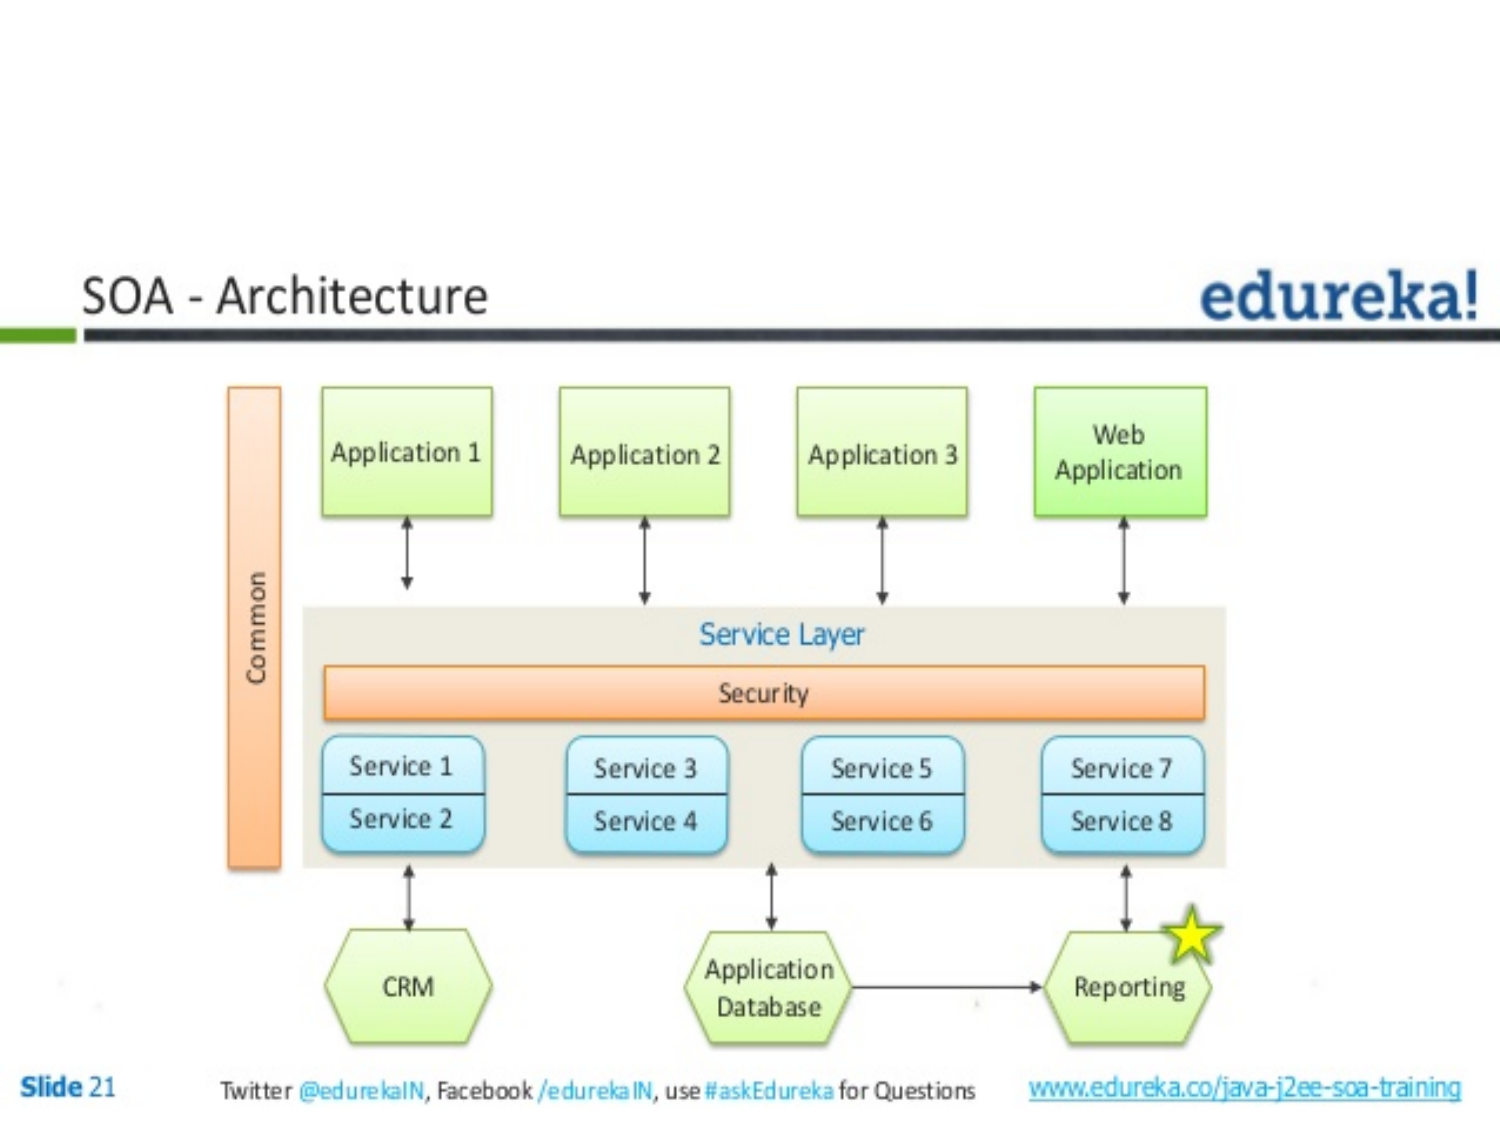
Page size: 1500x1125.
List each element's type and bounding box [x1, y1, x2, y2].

picture [0, 224, 1500, 1125]
